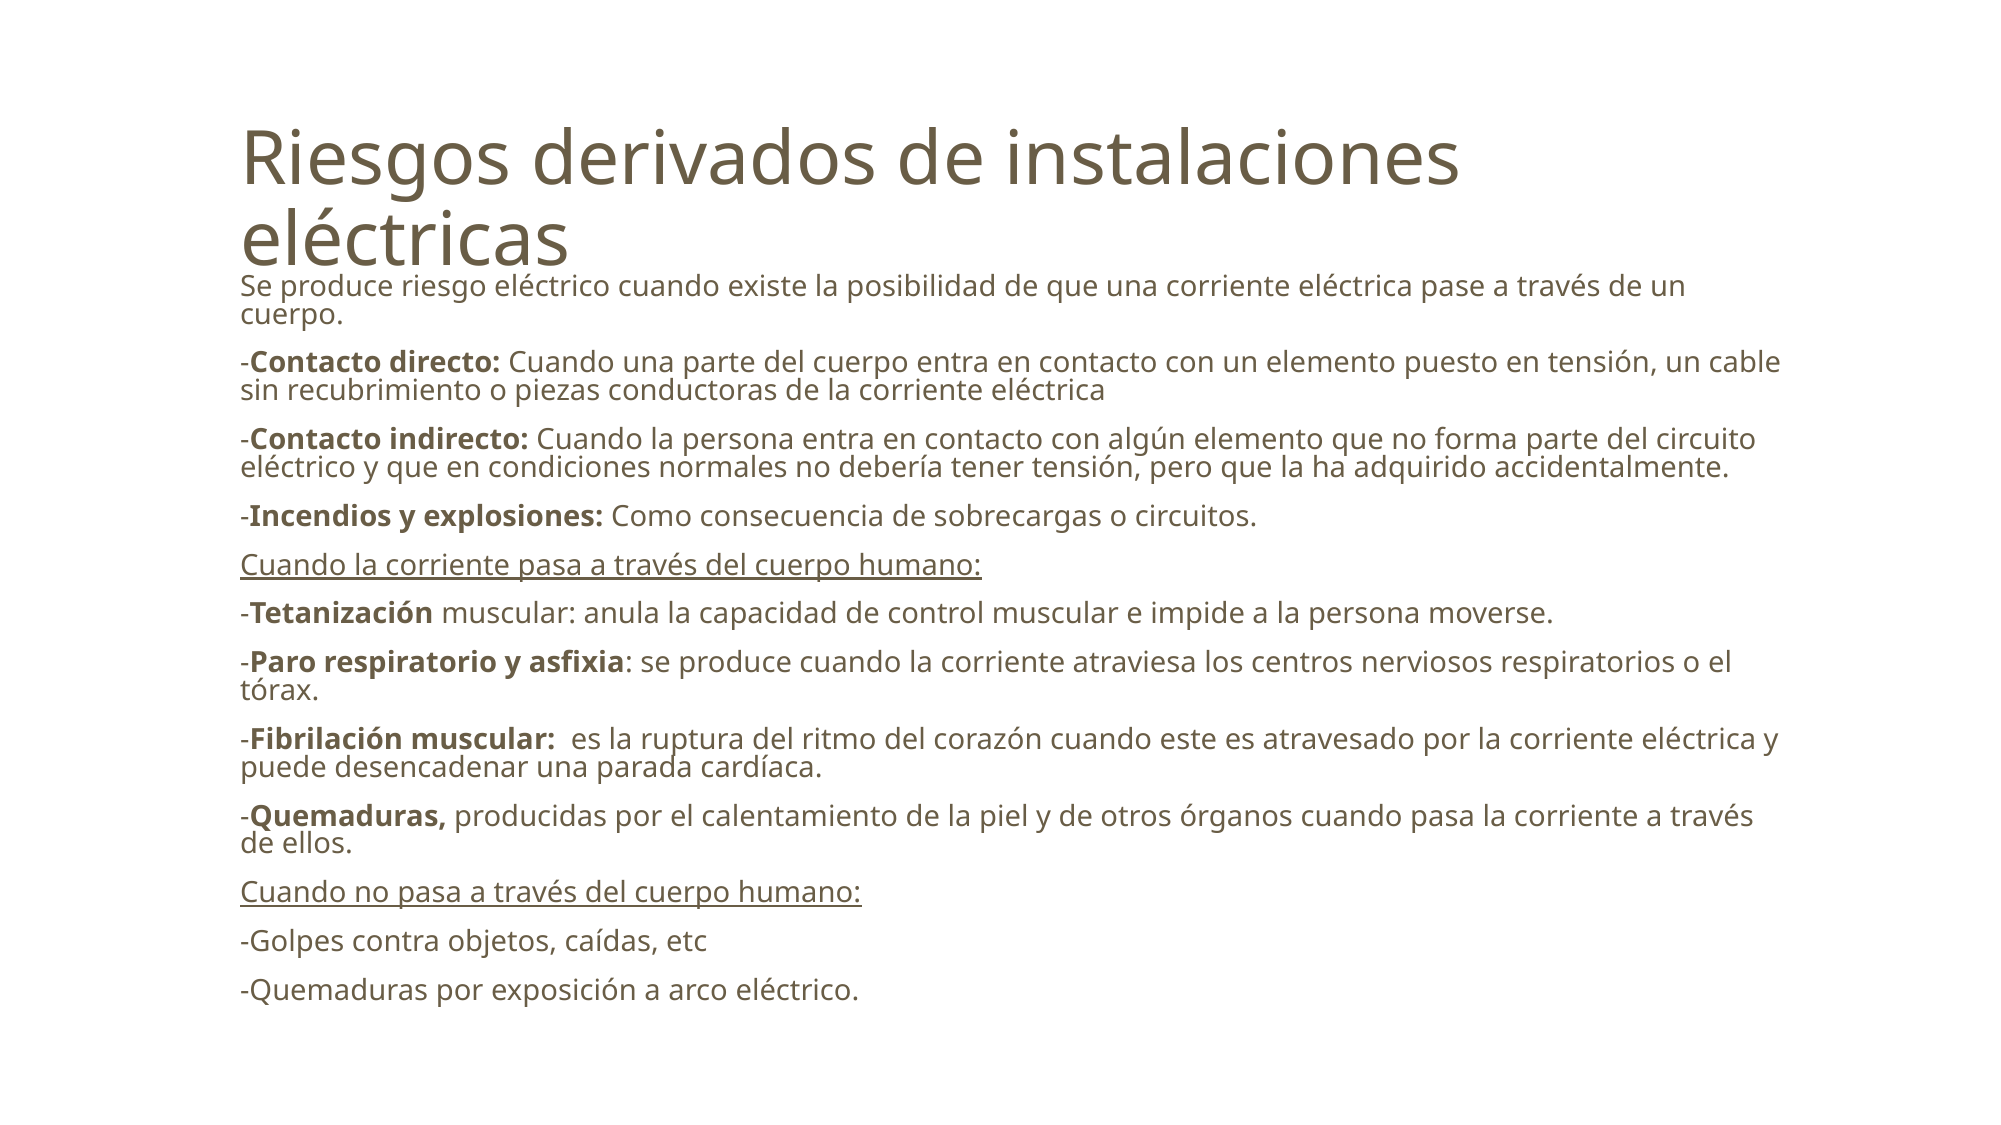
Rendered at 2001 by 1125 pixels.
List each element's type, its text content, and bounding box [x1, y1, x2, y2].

list Se produce riesgo eléctrico cuando existe la posibilidad de que una corriente eléctrica pase a través de un cuerpo. -Contacto directo: Cuando una parte del cuerpo entra en contacto con un elemento puesto en tensión, un cable sin recubrimiento o piezas conductoras de la corriente eléctrica -Contacto indirecto: Cuando la persona entra en contacto con algún elemento que no forma parte del circuito eléctrico y que en condiciones normales no debería tener tensión, pero que la ha adquirido accidentalmente. -Incendios y explosiones: Como consecuencia de sobrecargas o circuitos. Cuando la corriente pasa a través del cuerpo humano: -Tetanización muscular: anula la capacidad de control muscular e impide a la persona moverse. -Paro respiratorio y asfixia: se produce cuando la corriente atraviesa los centros nerviosos respiratorios o el tórax. -Fibrilación muscular: es la ruptura del ritmo del corazón cuando este es atravesado por la corriente eléctrica y puede desencadenar una parada cardíaca. -Quemaduras, producidas por el calentamiento de la piel y de otros órganos cuando pasa la corriente a través de ellos. Cuando no pasa a través del cuerpo humano: -Golpes contra objetos, caídas, etc -Quemaduras por exposición a arco eléctrico. [225, 266, 1800, 1106]
title Riesgos derivados de instalaciones eléctricas [225, 112, 1800, 249]
